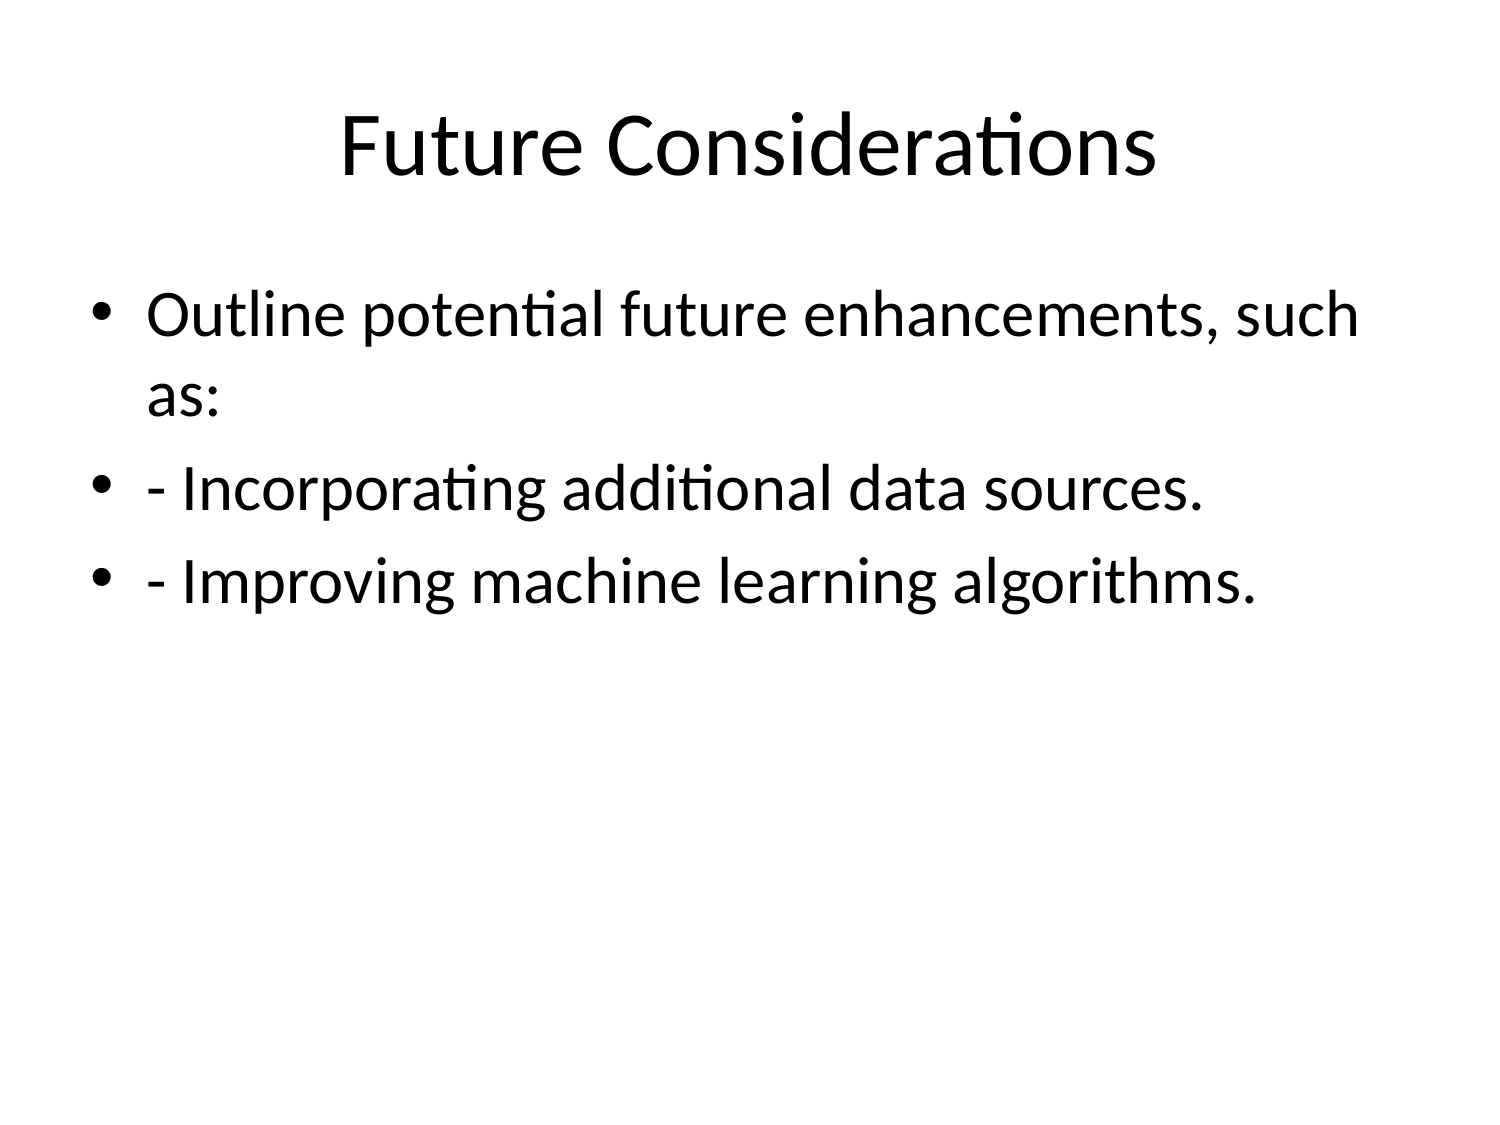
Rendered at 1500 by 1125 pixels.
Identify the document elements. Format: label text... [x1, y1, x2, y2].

list Outline potential future enhancements, such as: - Incorporating additional data sources. - Improving machine learning algorithms. [75, 262, 1425, 1005]
title Future Considerations [75, 45, 1425, 233]
